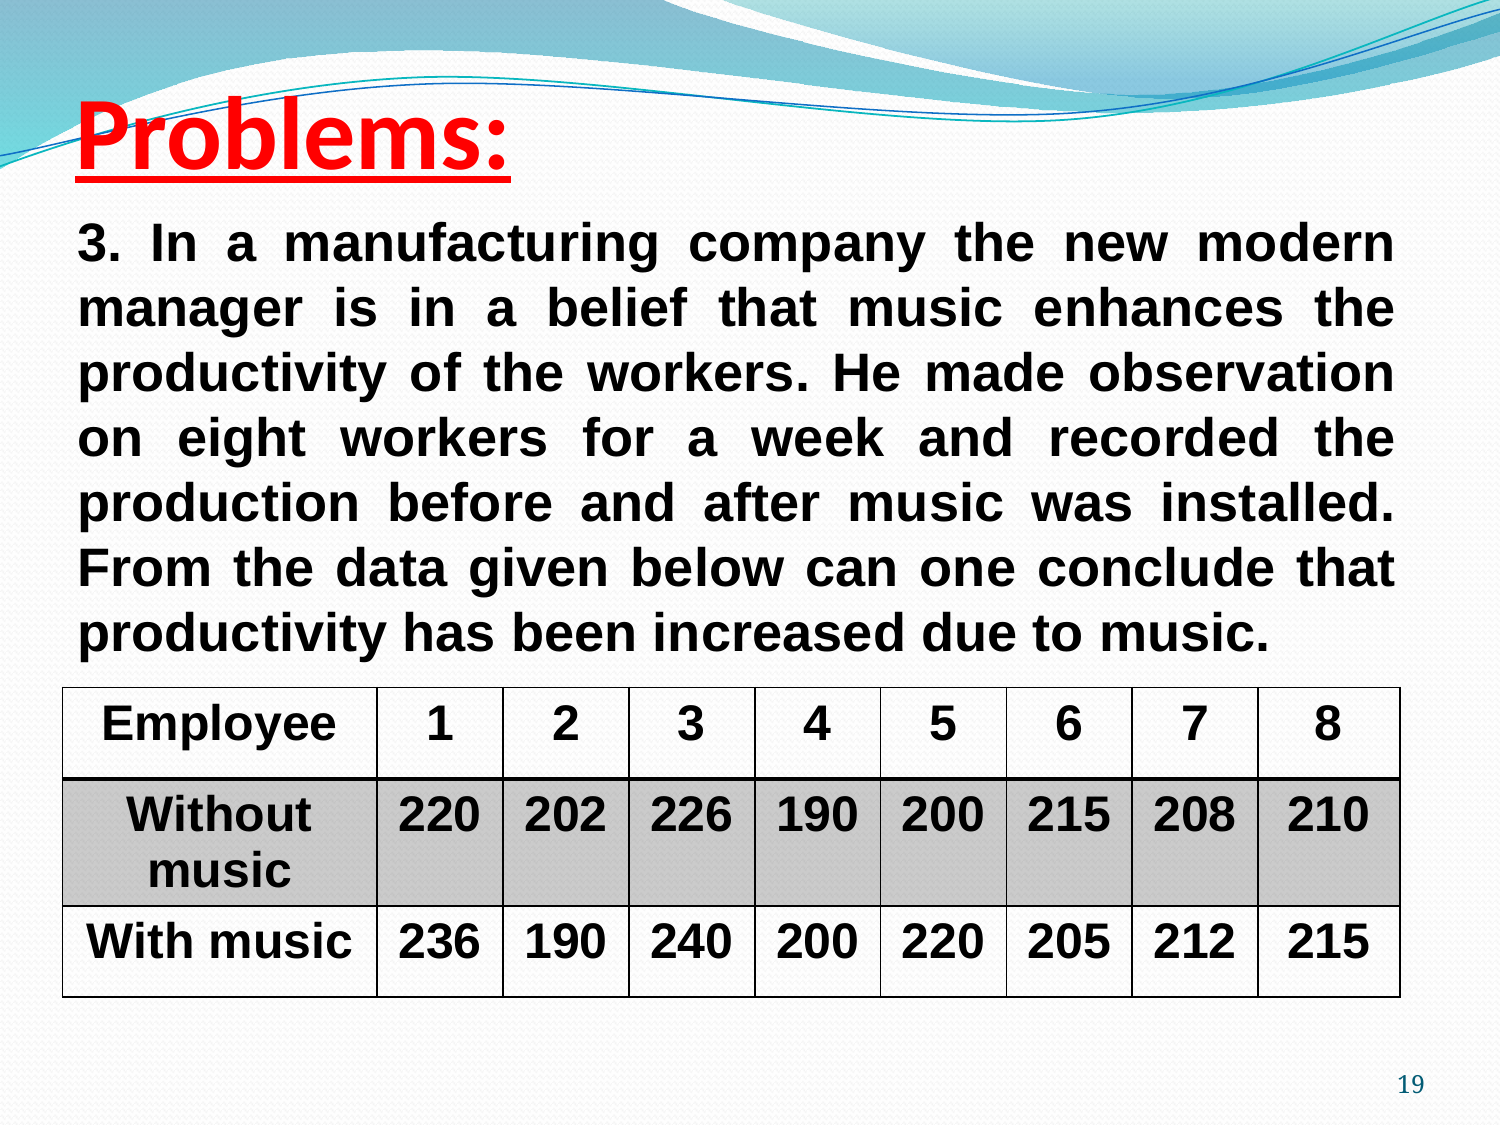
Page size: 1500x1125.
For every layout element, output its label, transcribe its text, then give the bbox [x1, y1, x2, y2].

table_cell 215 [1259, 907, 1399, 996]
table_cell 215 [1007, 781, 1131, 905]
table_header 6 [1007, 688, 1131, 777]
table_header 2 [504, 688, 628, 777]
list 3. In a manufacturing company the new modern manager is in a belief that music enhances the productivity of the workers. He made observation on eight workers for a week and recorded the production before and after music was installed. From the data given below can one conclude that productivity has been increased due to music. [62, 200, 1413, 920]
table_cell 240 [630, 907, 754, 996]
table_cell 212 [1133, 907, 1257, 996]
table_cell 208 [1133, 781, 1257, 905]
slide_number 19 [1299, 1042, 1425, 1103]
table_header 7 [1133, 688, 1257, 777]
table_cell 220 [881, 907, 1006, 996]
table_cell 220 [378, 781, 502, 905]
table_cell 200 [881, 781, 1006, 905]
table_cell Without music [63, 781, 376, 905]
table_header 8 [1259, 688, 1399, 777]
table_header 3 [630, 688, 754, 777]
table_cell 236 [378, 907, 502, 996]
table_cell 210 [1259, 781, 1399, 905]
table_cell With music [63, 907, 376, 996]
table_header 4 [756, 688, 880, 777]
table_header 5 [881, 688, 1006, 777]
table_header 1 [378, 688, 502, 777]
table_cell 202 [504, 781, 628, 905]
table_cell 200 [756, 907, 880, 996]
table_cell 205 [1007, 907, 1131, 996]
table_cell 190 [756, 781, 880, 905]
table_cell 190 [504, 907, 628, 996]
table_header Employee [63, 688, 376, 777]
table_cell 226 [630, 781, 754, 905]
title Problems: [75, 24, 1425, 191]
